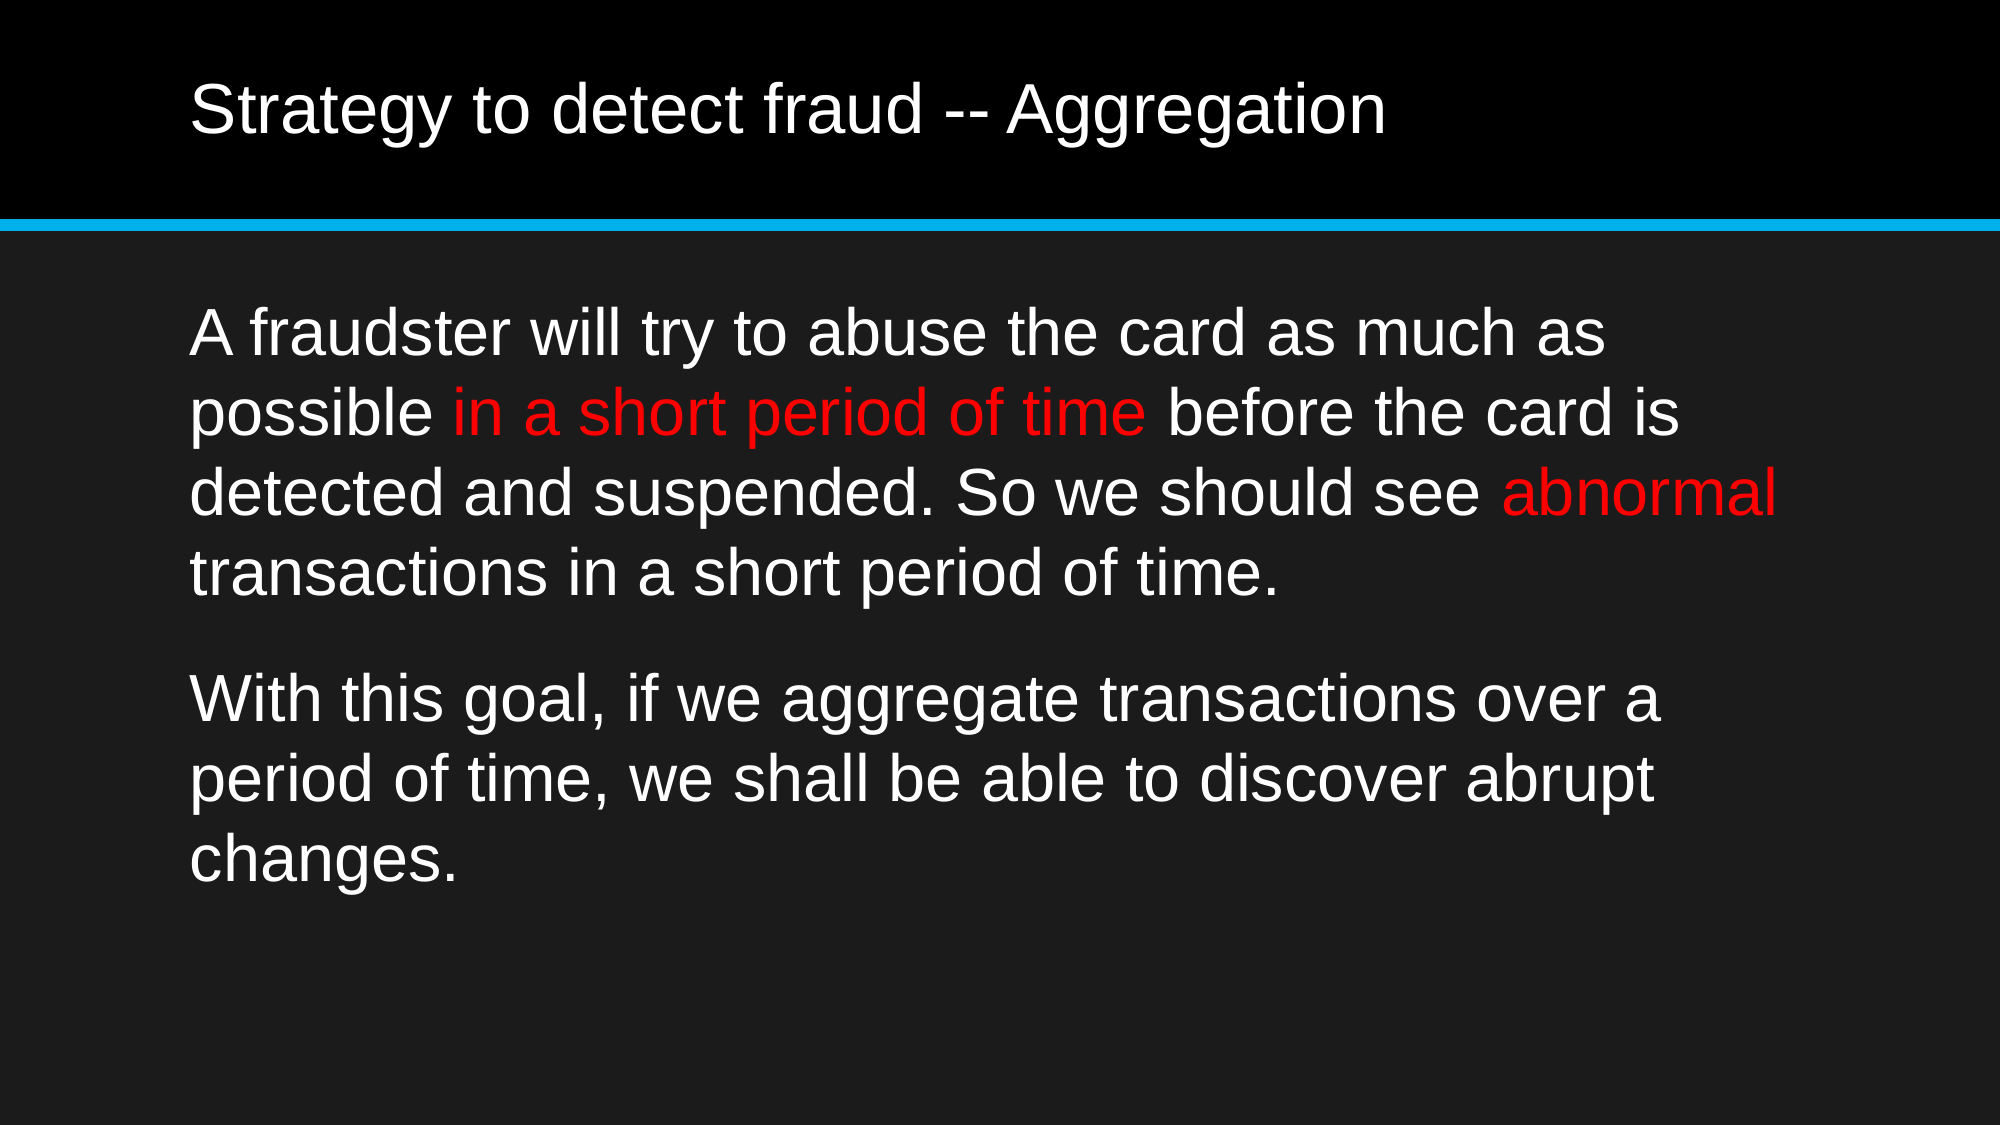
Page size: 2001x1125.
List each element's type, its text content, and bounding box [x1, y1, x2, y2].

list A fraudster will try to abuse the card as much as possible in a short period of time before the card is detected and suspended. So we should see abnormal transactions in a short period of time. With this goal, if we aggregate transactions over a period of time, we shall be able to discover abrupt changes. [174, 281, 1825, 1013]
title Strategy to detect fraud -- Aggregation [174, 20, 1825, 201]
